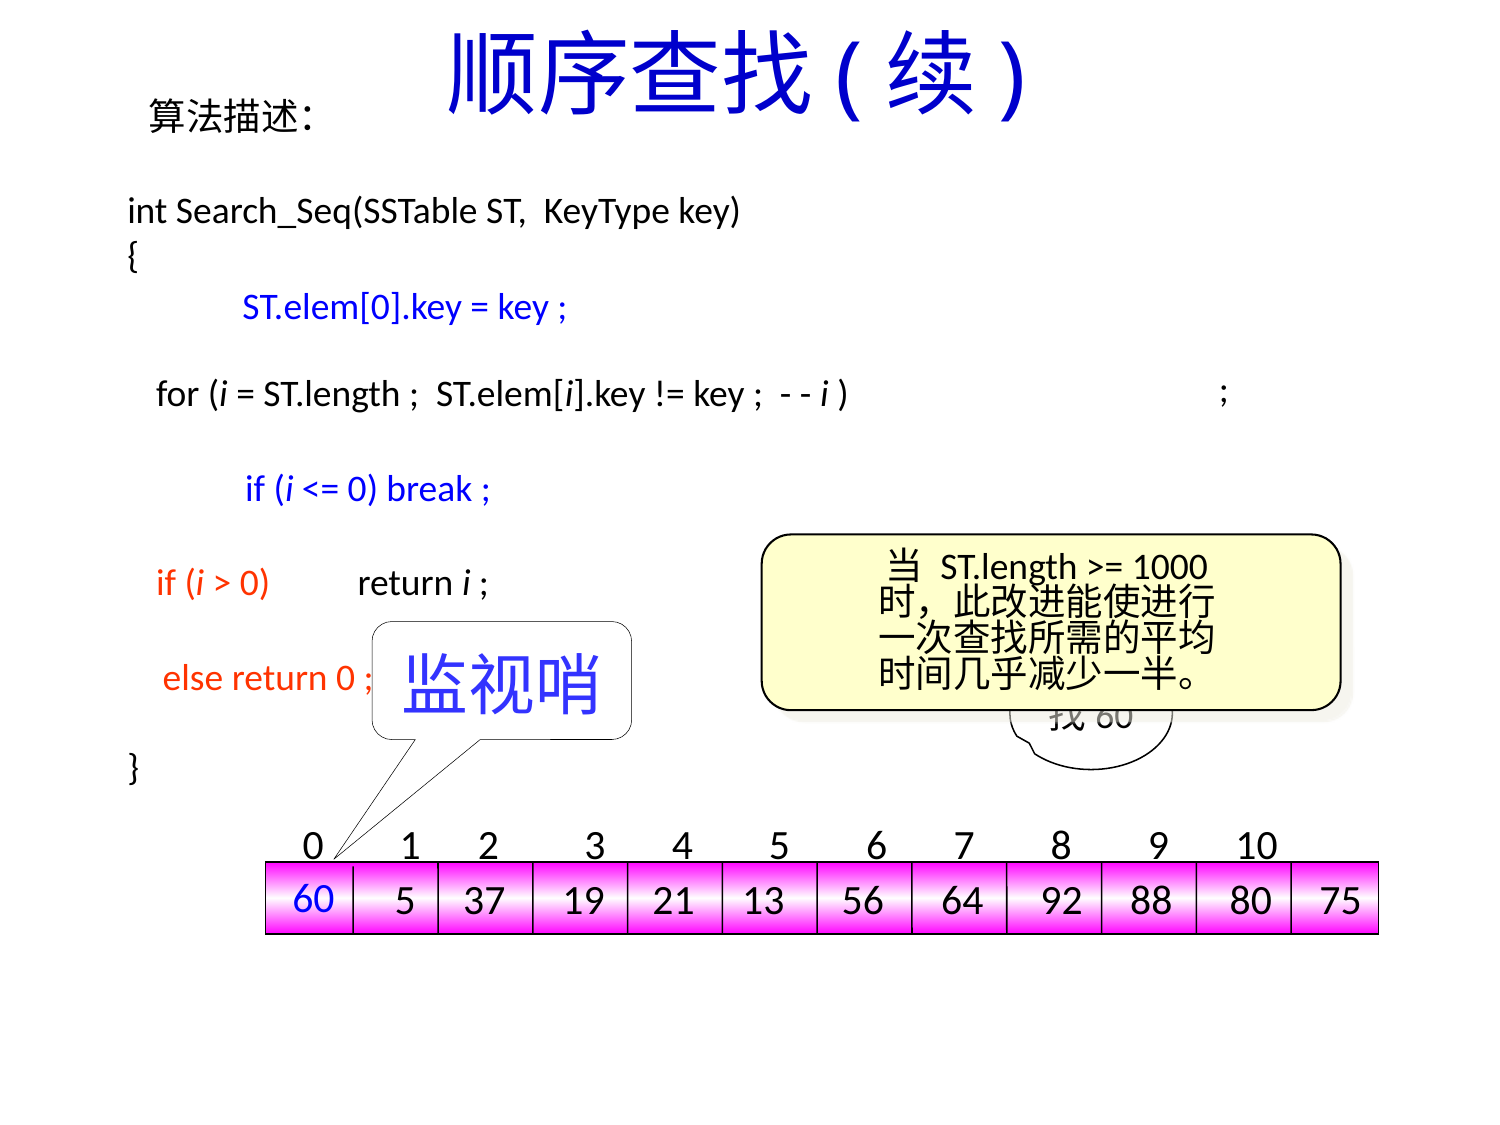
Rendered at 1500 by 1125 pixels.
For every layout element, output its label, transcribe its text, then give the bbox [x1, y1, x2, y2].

text_box if (i <= 0) break ; [230, 456, 656, 517]
text_box ; [1204, 357, 1253, 418]
text_box 顺序查找(续) [73, 8, 1424, 197]
text_box if (i > 0) [123, 550, 342, 611]
text_box } [112, 735, 184, 796]
text_box 找60 [1011, 723, 1172, 770]
text_box ST.elem[0].key = key ; [227, 274, 600, 335]
text_box for (i = ST.length ; ST.elem[i].key != key ; - - i ) [123, 361, 1247, 422]
text_box 监视哨 [368, 621, 632, 808]
text_box return i ; [342, 550, 597, 611]
text_box 当 ST.length >= 1000 时，此改进能使进行 一次查找所需的平均 时间几乎减少一半。 [761, 534, 1341, 711]
text_box else return 0 ; [147, 645, 372, 706]
text_box int Search_Seq(SSTable ST, KeyType key) { [112, 197, 1235, 284]
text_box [265, 810, 1384, 935]
